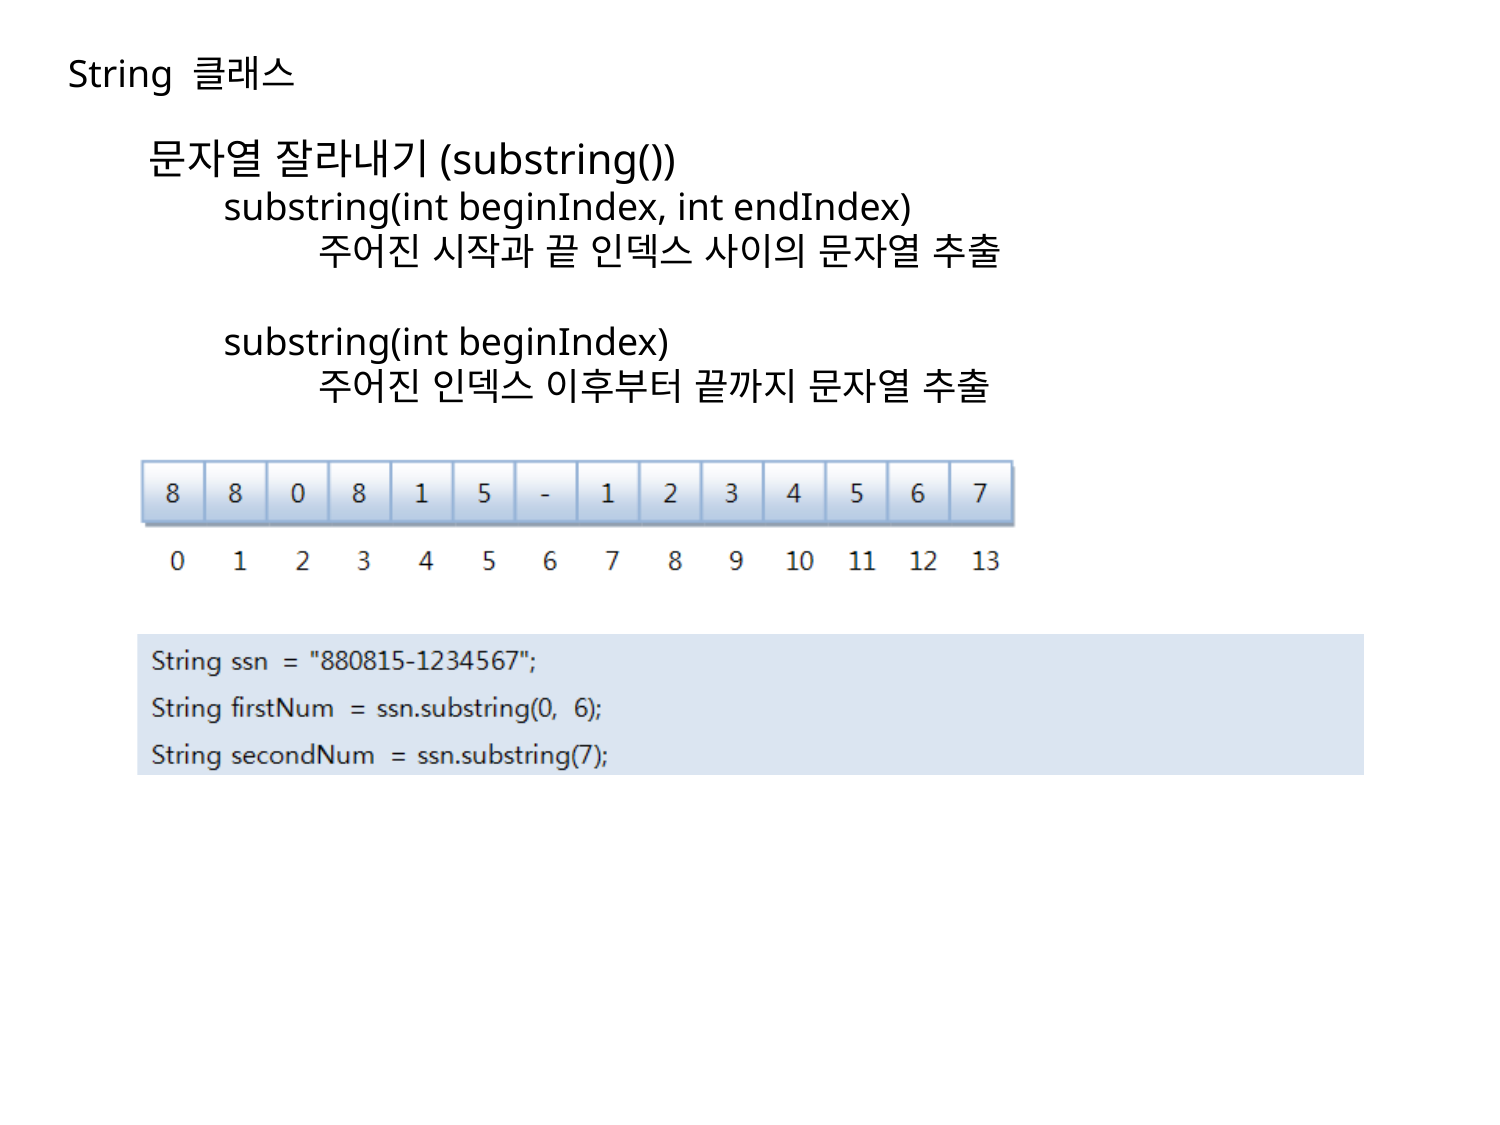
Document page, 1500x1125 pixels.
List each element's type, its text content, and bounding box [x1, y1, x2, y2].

text_box 문자열 잘라내기(substring()) substring(int beginIndex, int endIndex) 주어진 시작과 끝 인덱스 사이의 문자열 추출 substring(int beginIndex) 주어진 인덱스 이후부터 끝까지 문자열 추출 [58, 125, 1483, 551]
text_box String 클래스 [53, 42, 644, 103]
picture [136, 634, 1364, 776]
picture [136, 454, 1025, 575]
